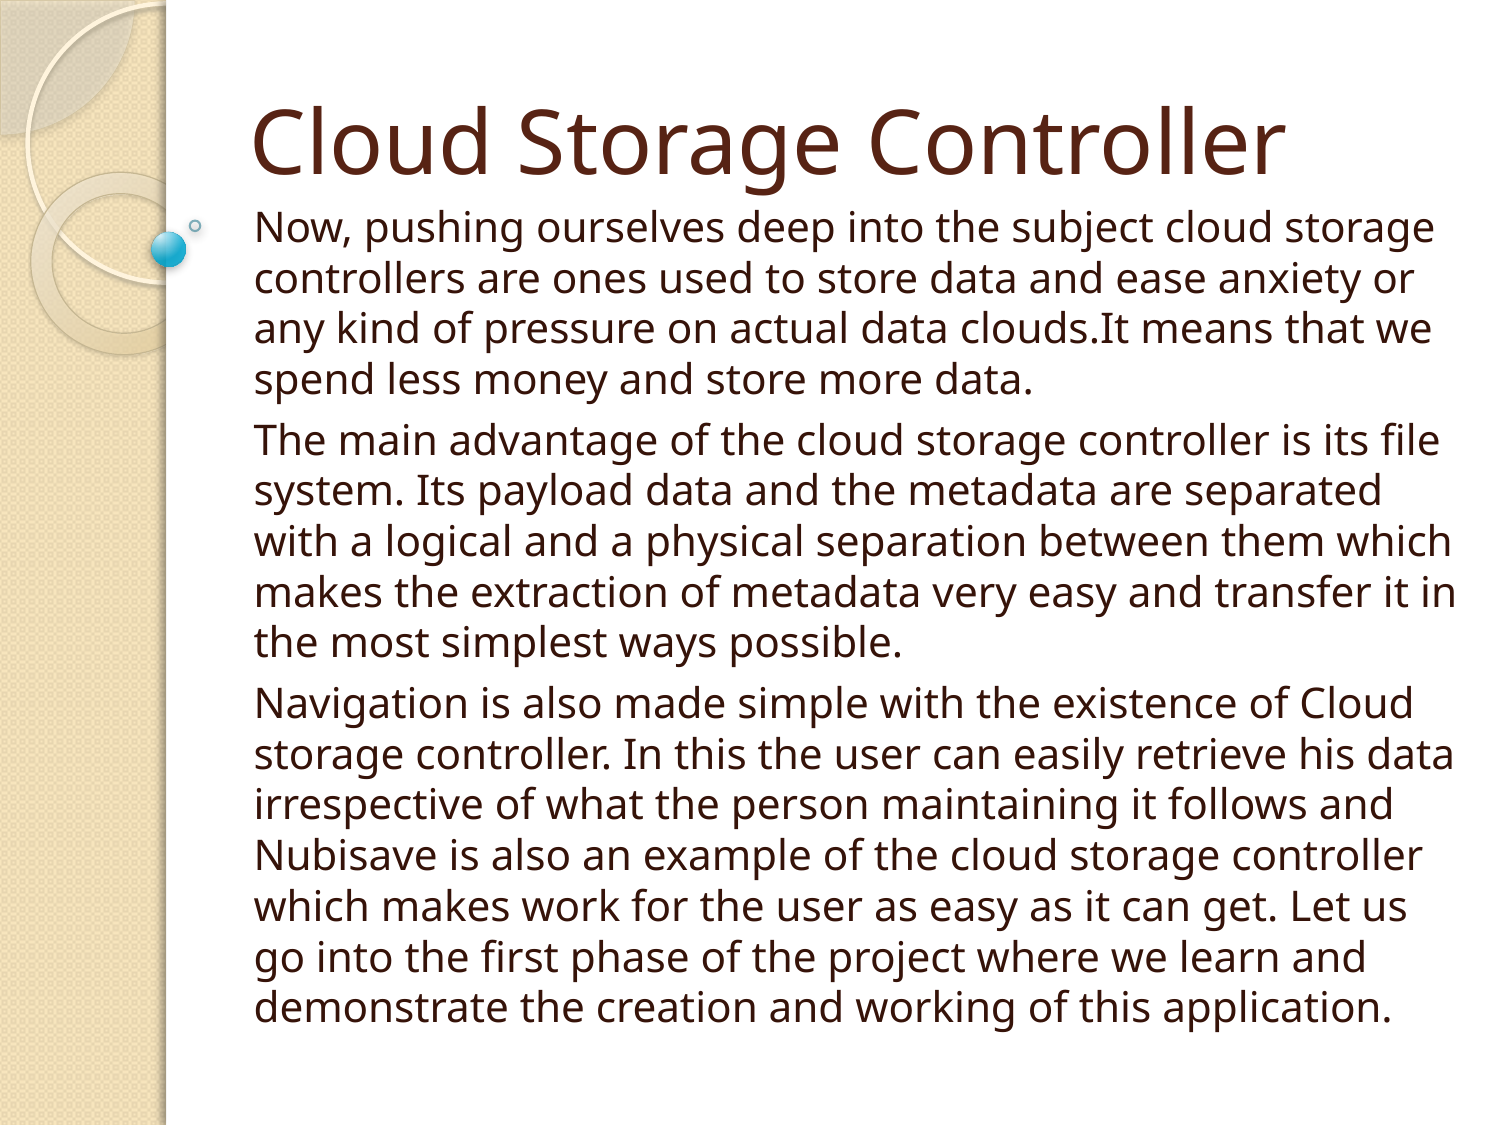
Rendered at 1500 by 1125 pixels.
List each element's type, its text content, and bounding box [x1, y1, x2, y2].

text_box [336, 423, 1500, 499]
subtitle Now, pushing ourselves deep into the subject cloud storage controllers are ones used to store data and ease anxiety or any kind of pressure on actual data clouds.It means that we spend less money and store more data. The main advantage of the cloud storage controller is its file system. Its payload data and the metadata are separated with a logical and a physical separation between them which makes the extraction of metadata very easy and transfer it in the most simplest ways possible. Navigation is also made simple with the existence of Cloud storage controller. In this the user can easily retrieve his data irrespective of what the person maintaining it follows and Nubisave is also an example of the cloud storage controller which makes work for the user as easy as it can get. Let us go into the first phase of the project where we learn and demonstrate the creation and working of this application. [234, 200, 1475, 1088]
title Cloud Storage Controller [234, 59, 1450, 200]
text_box [336, 348, 1500, 423]
